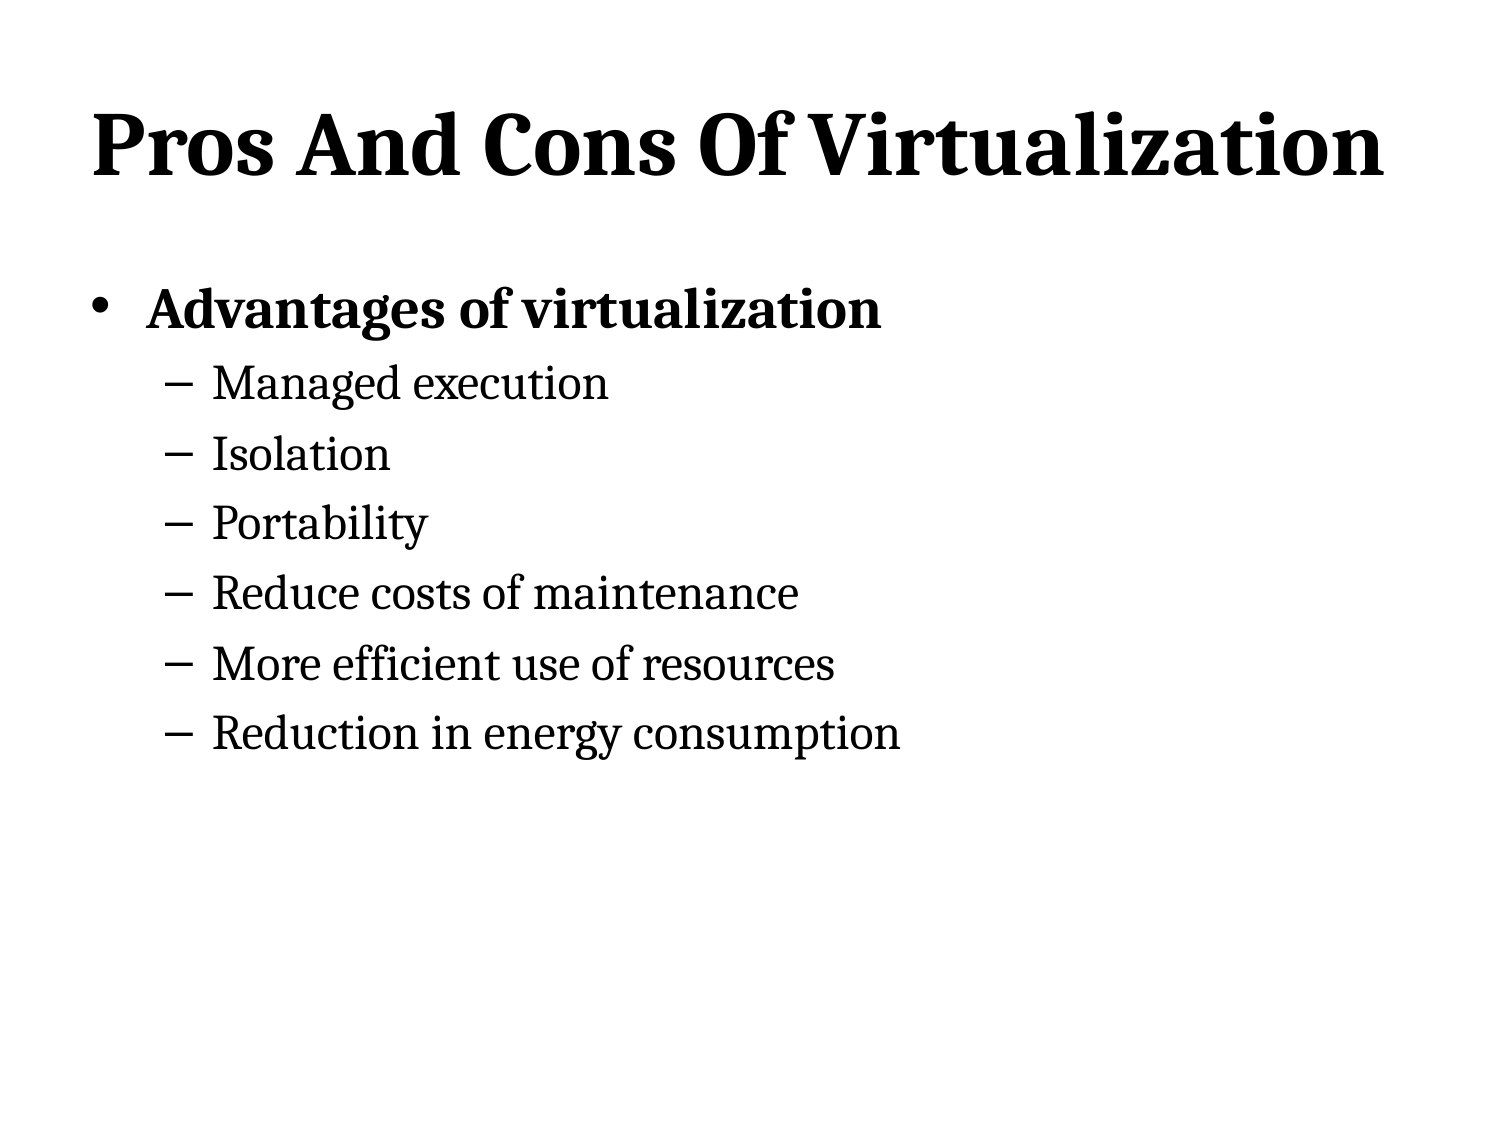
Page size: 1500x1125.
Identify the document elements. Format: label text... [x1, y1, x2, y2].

title Pros And Cons Of Virtualization [75, 45, 1425, 233]
list Advantages of virtualization Managed execution Isolation Portability Reduce costs of maintenance More efficient use of resources Reduction in energy consumption [75, 262, 1425, 1005]
